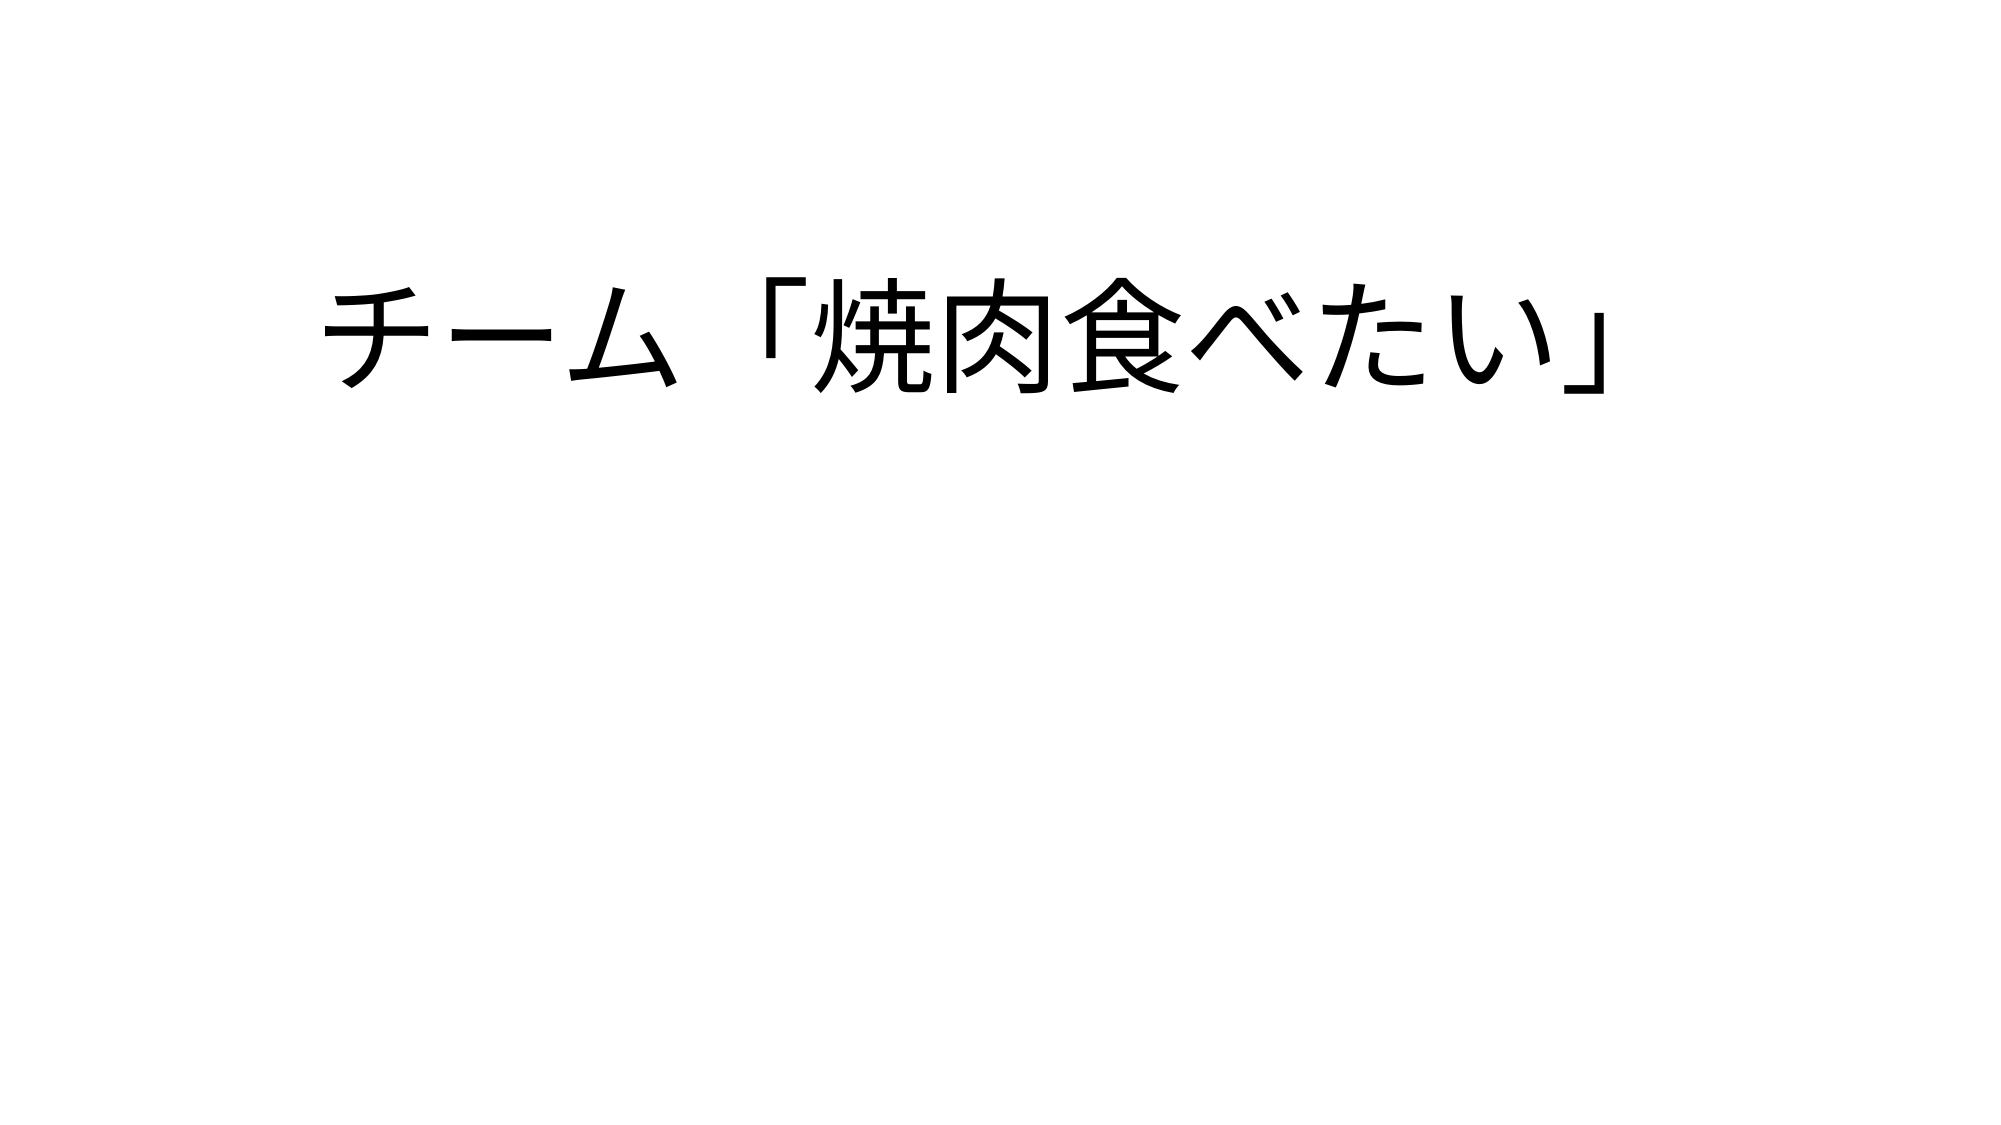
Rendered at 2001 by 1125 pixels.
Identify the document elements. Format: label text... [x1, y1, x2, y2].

title チーム「焼肉食べたい」 [249, 26, 1750, 419]
